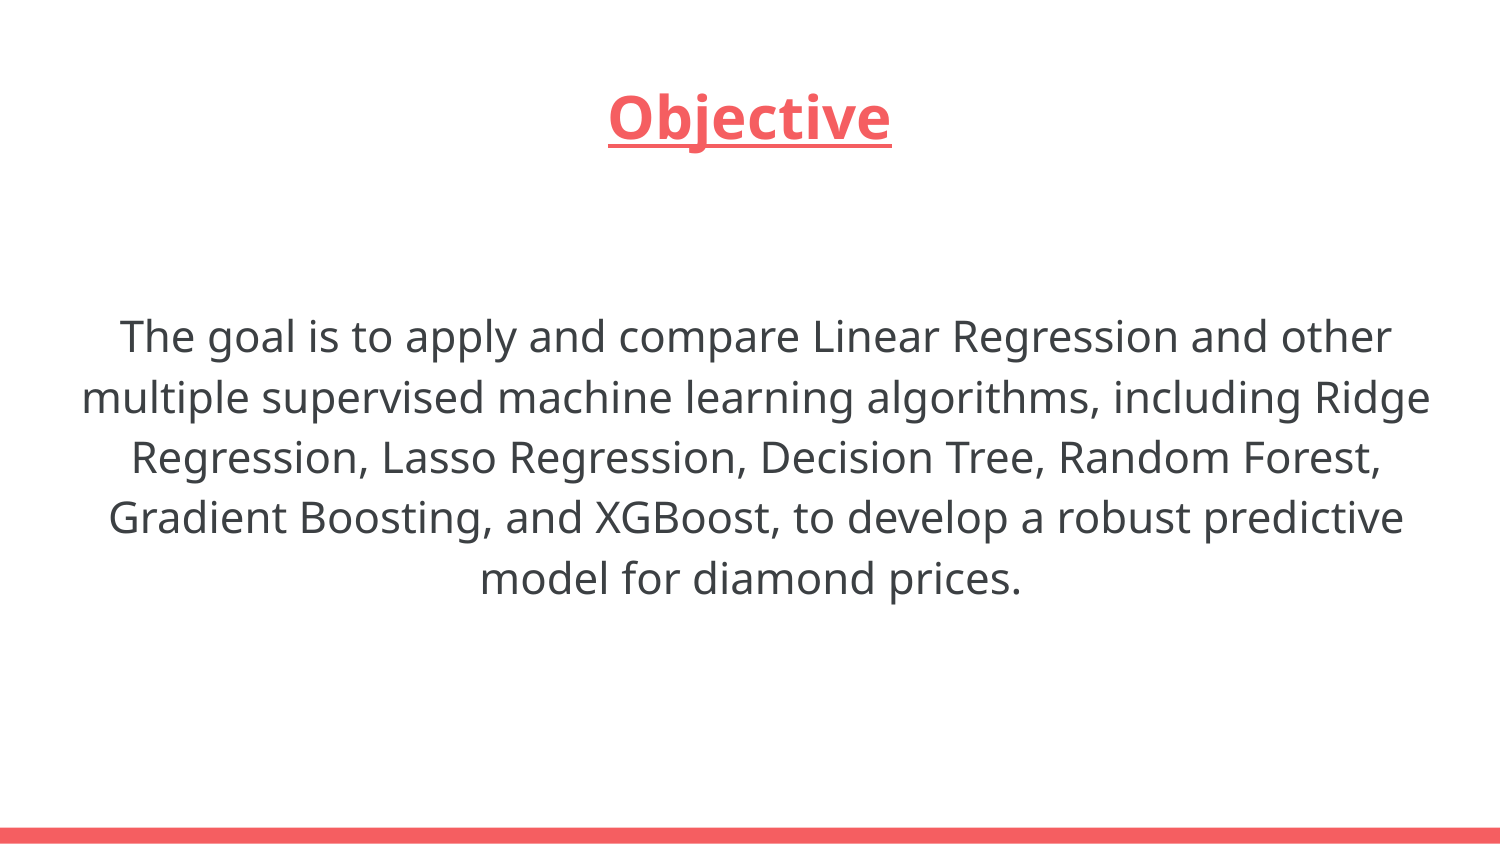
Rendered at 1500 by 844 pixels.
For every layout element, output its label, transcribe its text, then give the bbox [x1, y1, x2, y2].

title Objective [51, 64, 1449, 167]
list The goal is to apply and compare Linear Regression and other multiple supervised machine learning algorithms, including Ridge Regression, Lasso Regression, Decision Tree, Random Forest, Gradient Boosting, and XGBoost, to develop a robust predictive model for diamond prices. [58, 206, 1456, 757]
